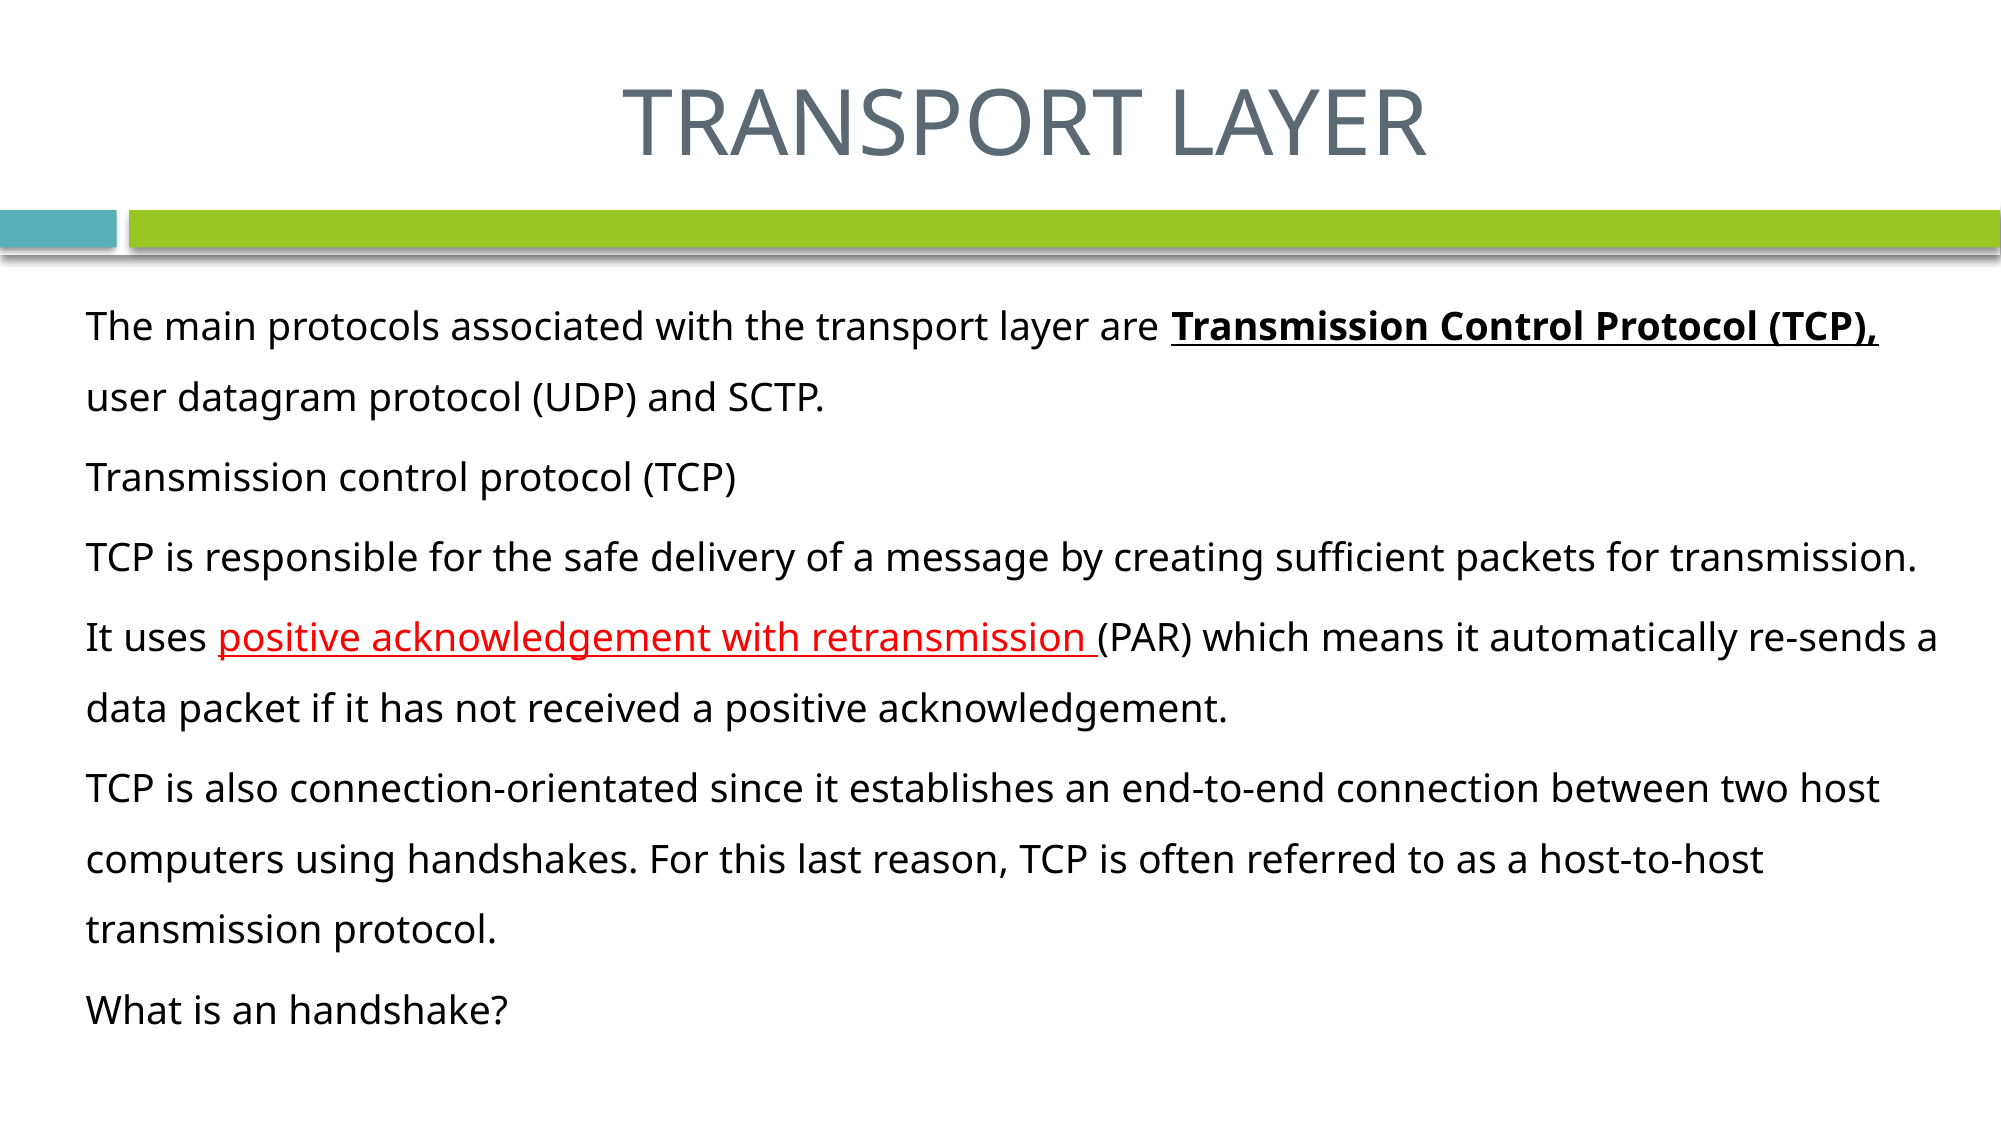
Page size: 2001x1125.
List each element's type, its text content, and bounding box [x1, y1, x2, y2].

list The main protocols associated with the transport layer are Transmission Control Protocol (TCP), user datagram protocol (UDP) and SCTP. Transmission control protocol (TCP) TCP is responsible for the safe delivery of a message by creating sufficient packets for transmission. It uses positive acknowledgement with retransmission (PAR) which means it automatically re-sends a data packet if it has not received a positive acknowledgement. TCP is also connection-orientated since it establishes an end-to-end connection between two host computers using handshakes. For this last reason, TCP is often referred to as a host-to-host transmission protocol. What is an handshake? [70, 270, 1966, 1062]
title TRANSPORT LAYER [133, 37, 1918, 200]
